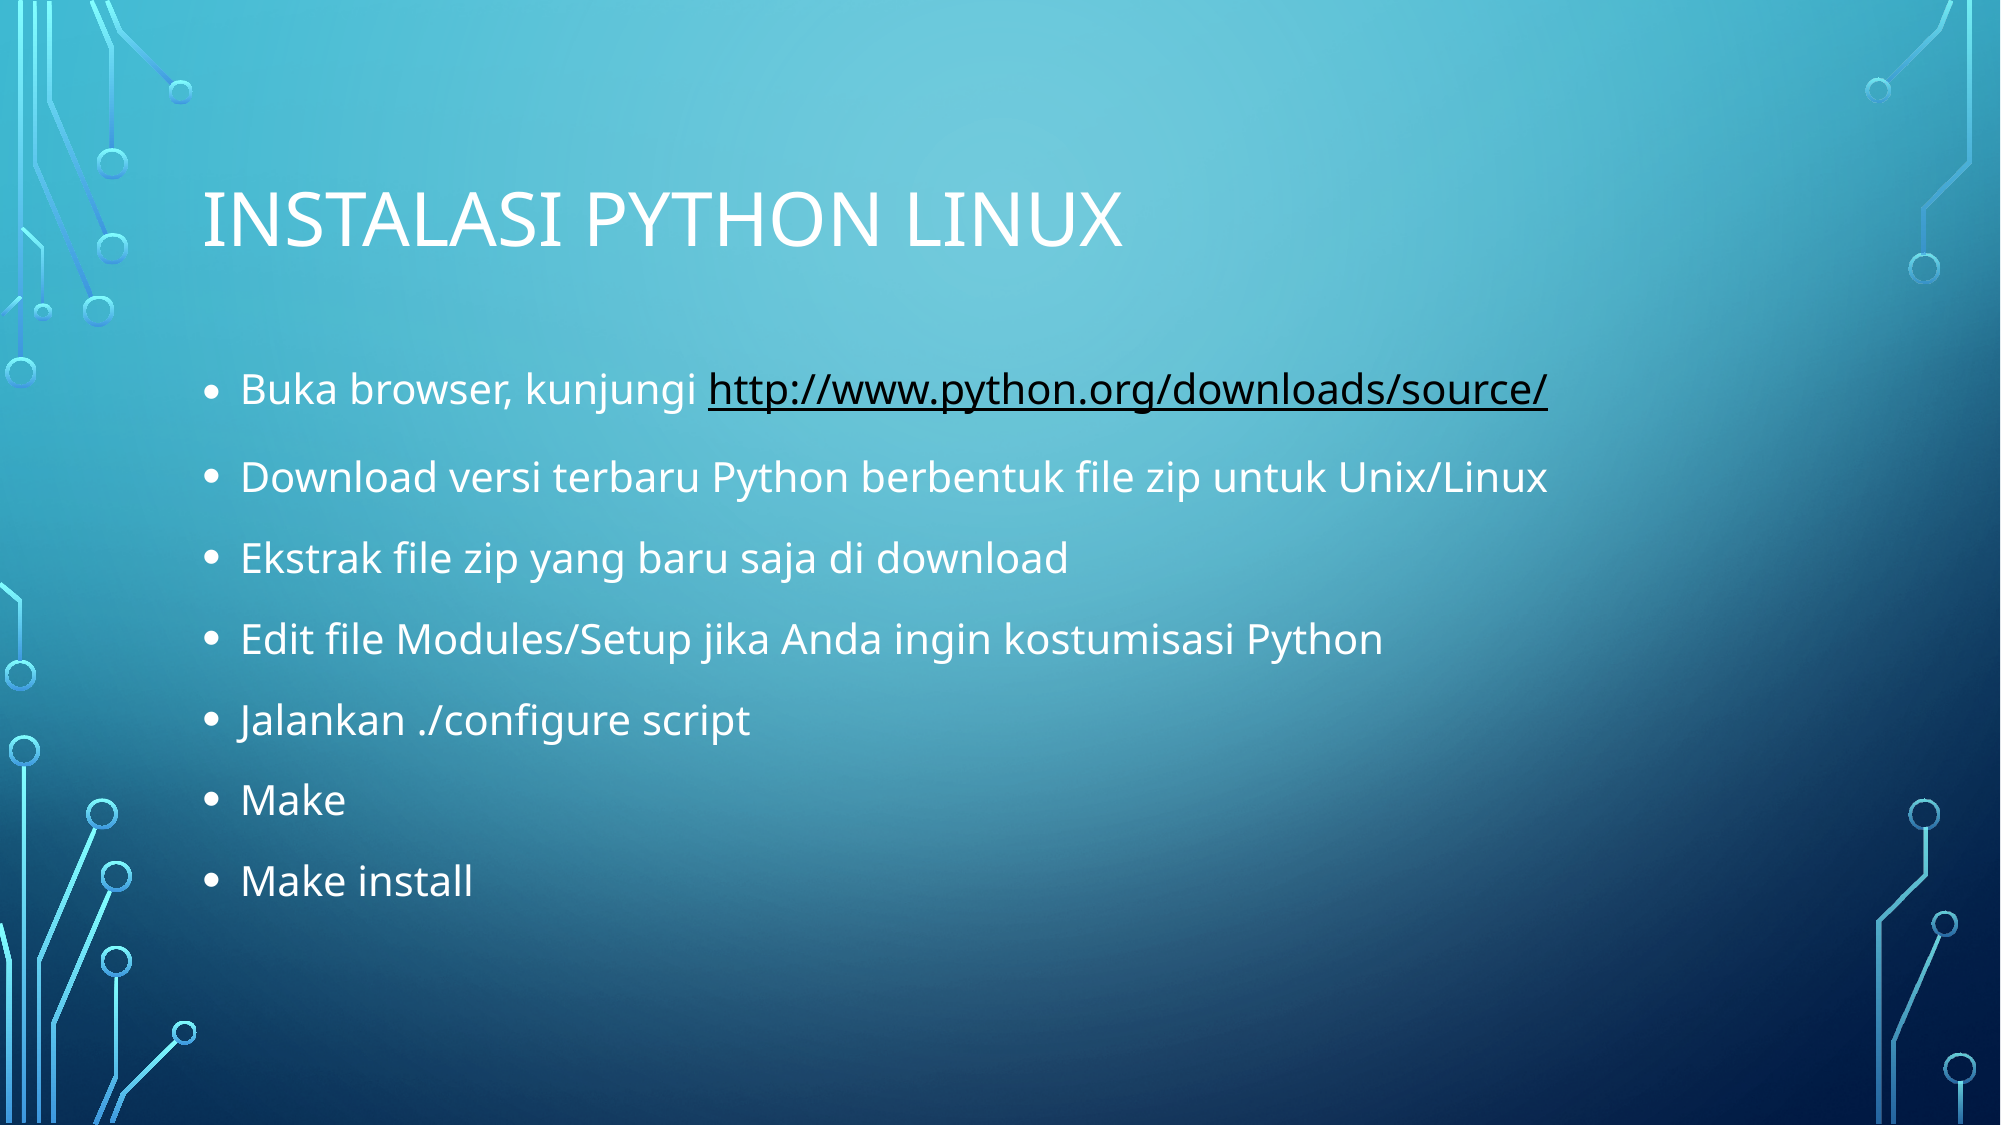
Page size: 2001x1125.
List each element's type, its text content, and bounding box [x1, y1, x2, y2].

list Buka browser, kunjungi http://www.python.org/downloads/source/ Download versi terbaru Python berbentuk file zip untuk Unix/Linux Ekstrak file zip yang baru saja di download Edit file Modules/Setup jika Anda ingin kostumisasi Python Jalankan ./configure script Make Make install [187, 343, 1813, 925]
title Instalasi python linux [187, 101, 1813, 343]
